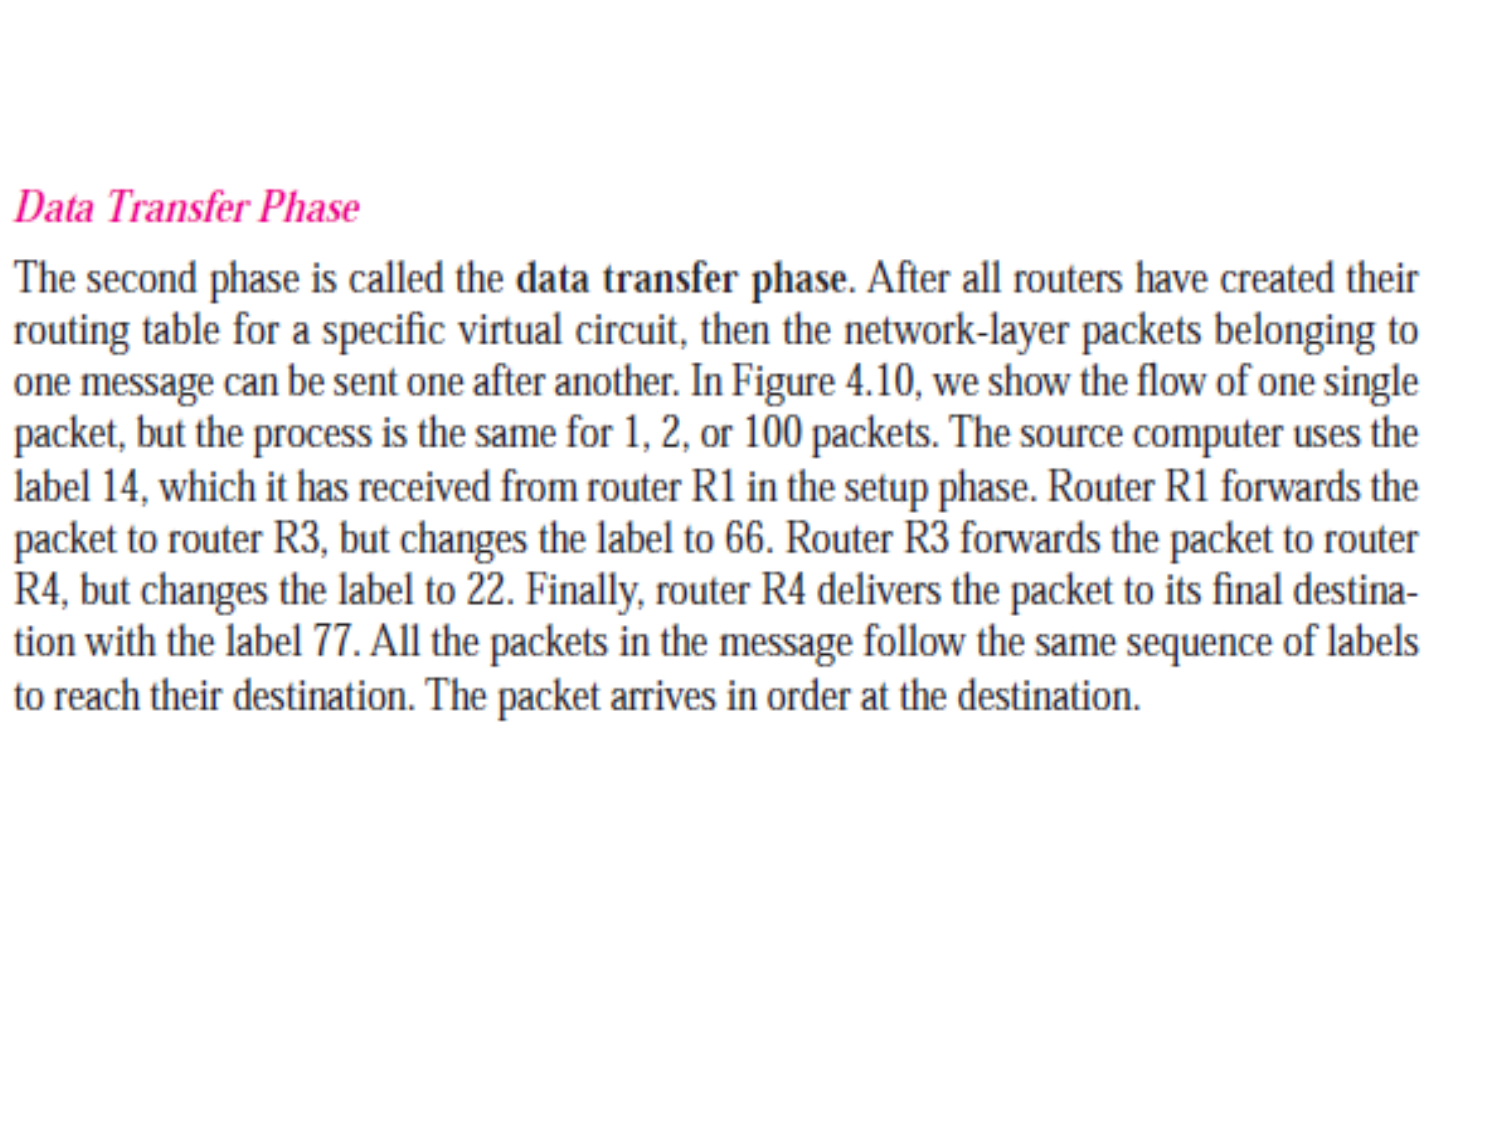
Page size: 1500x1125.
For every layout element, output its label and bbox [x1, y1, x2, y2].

picture [0, 174, 1438, 738]
